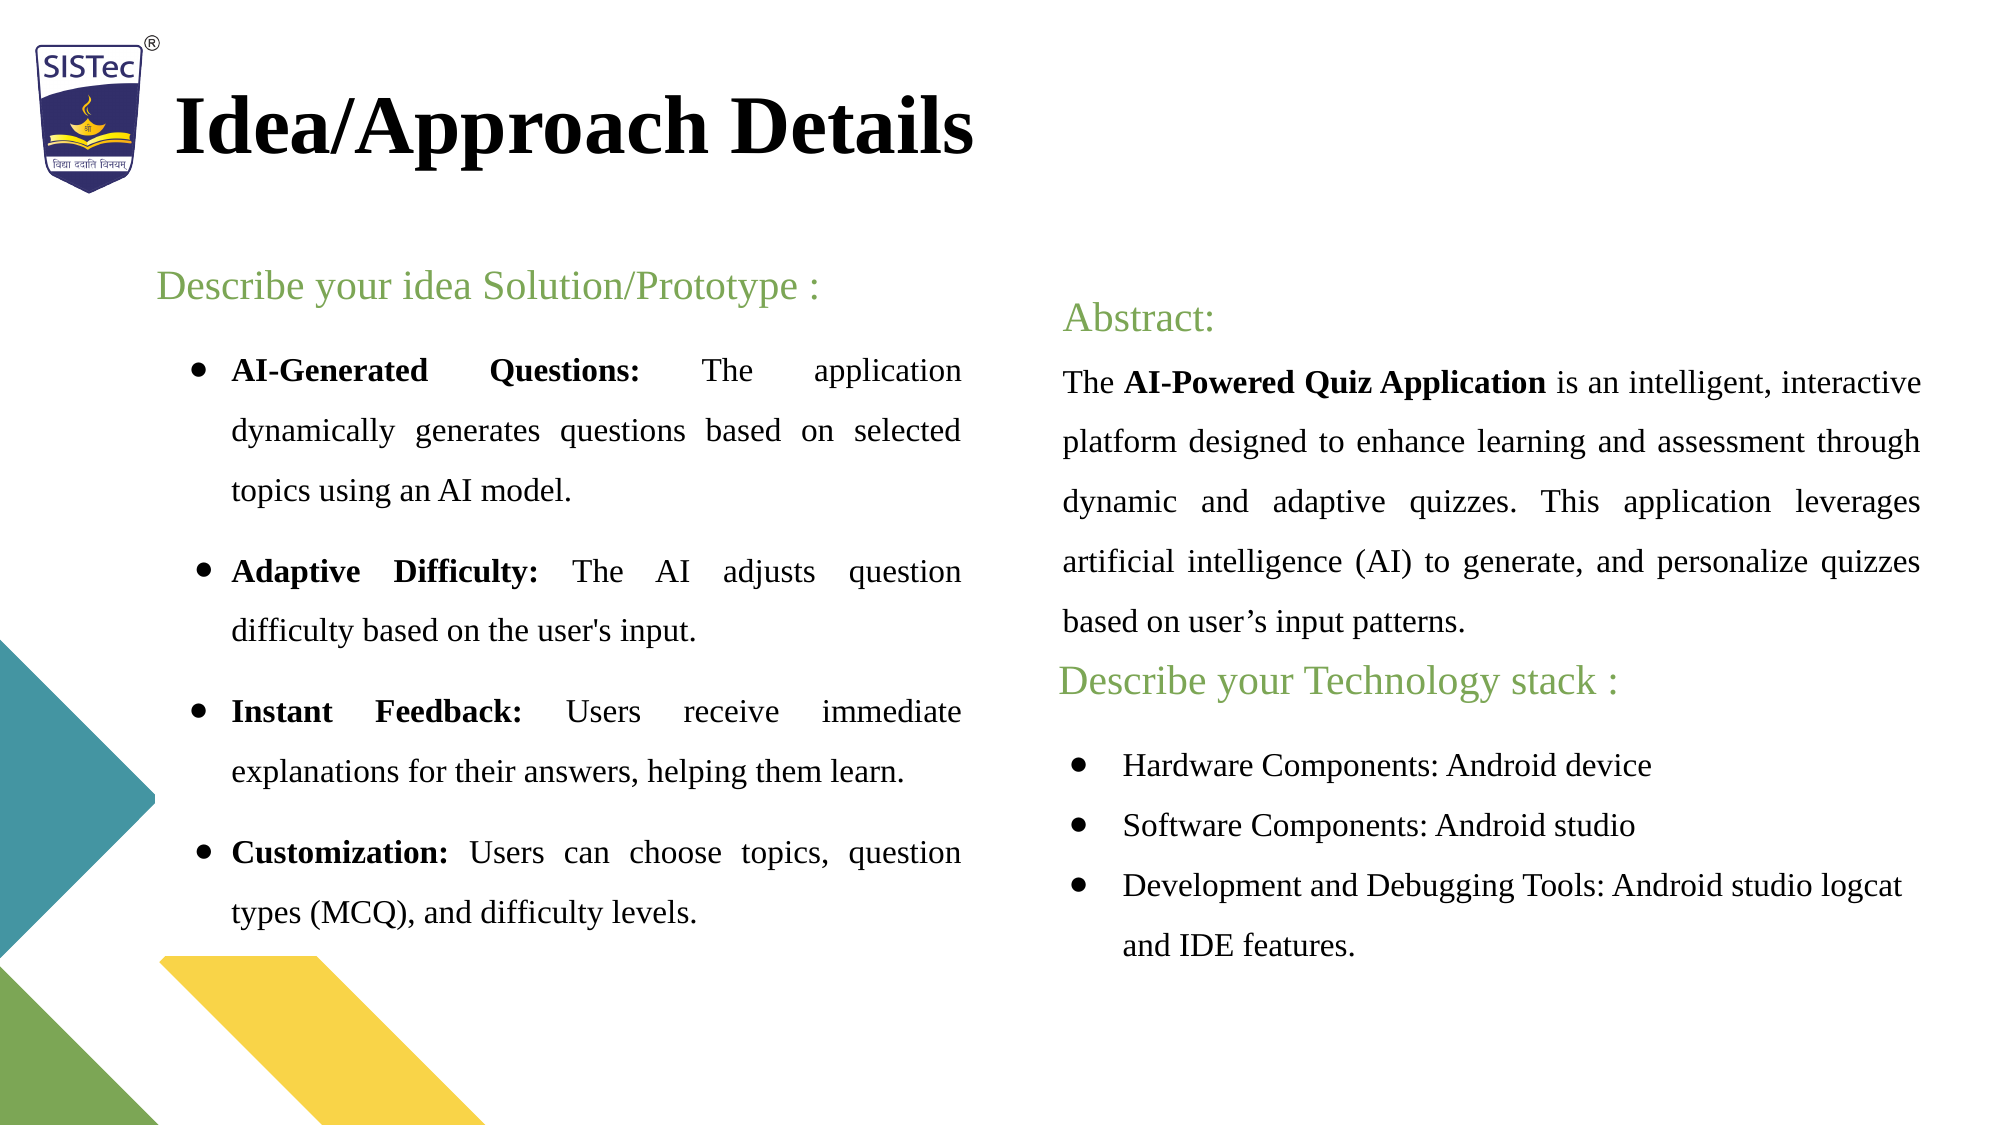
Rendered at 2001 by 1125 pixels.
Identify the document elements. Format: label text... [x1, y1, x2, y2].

picture [35, 35, 160, 194]
text_box Describe your Technology stack : Hardware Components: Android device Software Components: Android studio Development and Debugging Tools: Android studio logcat and IDE features. [1047, 652, 1938, 1090]
list Describe your idea Solution/Prototype : AI-Generated Questions: The application dynamically generates questions based on selected topics using an AI model. Adaptive Difficulty: The AI adjusts question difficulty based on the user's input. Instant Feedback: Users receive immediate explanations for their answers, helping them learn. Customization: Users can choose topics, question types (MCQ), and difficulty levels. [156, 257, 963, 956]
text_box Abstract: The AI-Powered Quiz Application is an intelligent, interactive platform designed to enhance learning and assessment through dynamic and adaptive quizzes. This application leverages artificial intelligence (AI) to generate, and personalize quizzes based on user’s input patterns. [1047, 257, 1938, 647]
title Idea/Approach Details [174, 58, 1038, 172]
